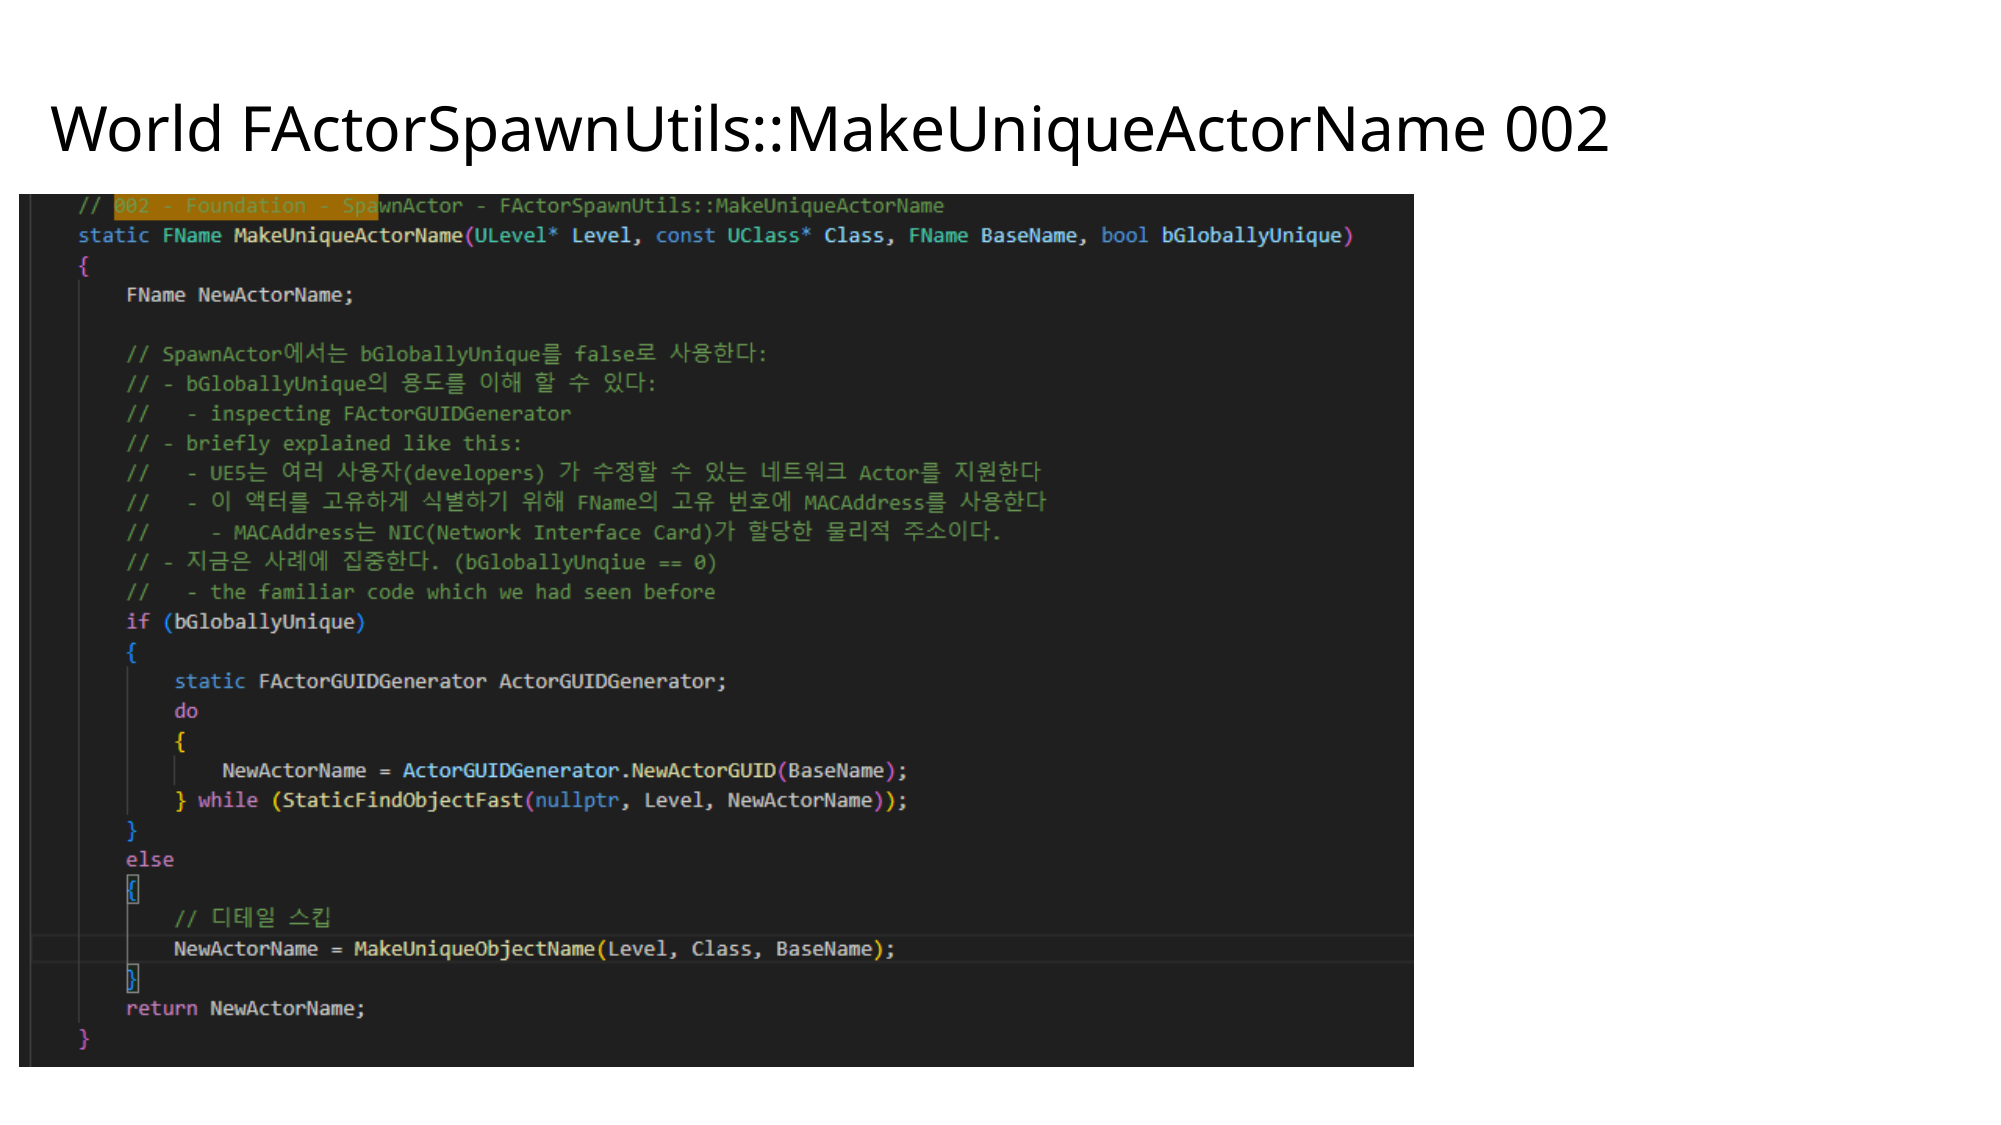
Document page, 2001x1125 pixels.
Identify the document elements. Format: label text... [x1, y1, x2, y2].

picture [19, 194, 1414, 1067]
text_box World FActorSpawnUtils::MakeUniqueActorName 002 [34, 67, 1760, 195]
